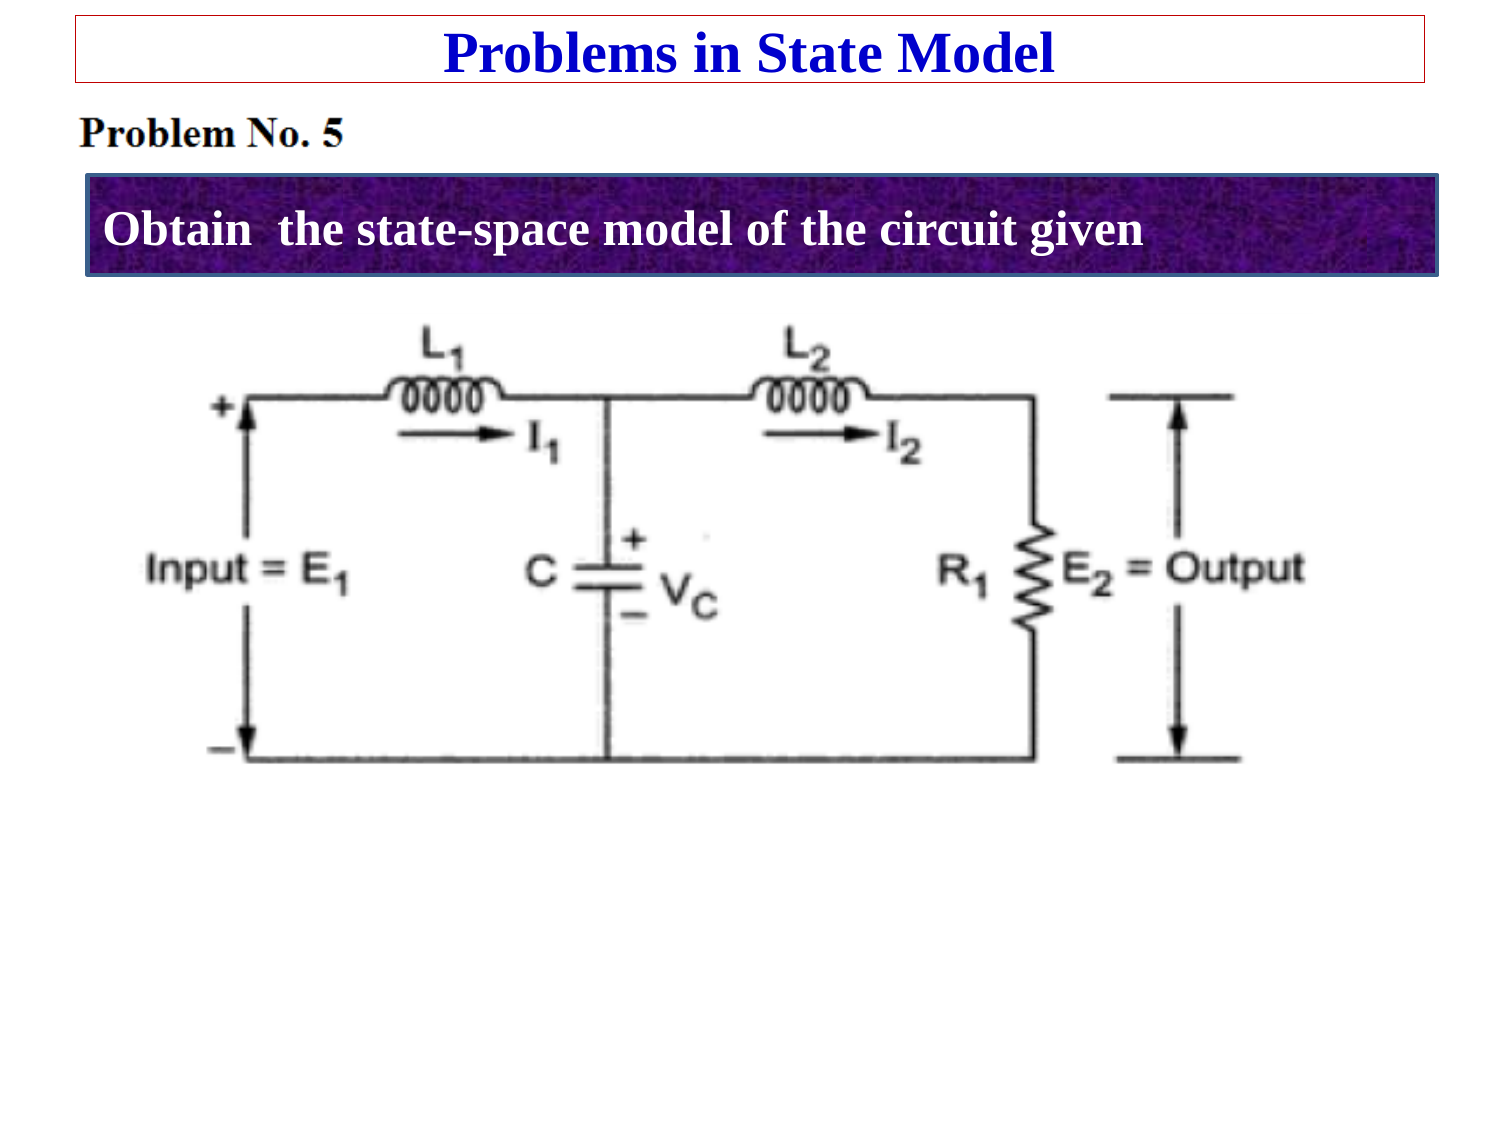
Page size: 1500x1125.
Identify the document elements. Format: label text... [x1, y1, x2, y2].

picture [124, 312, 1313, 798]
picture [62, 99, 366, 160]
title Problems in State Model [75, 15, 1425, 83]
text_box Obtain the state-space model of the circuit given [85, 173, 1439, 277]
